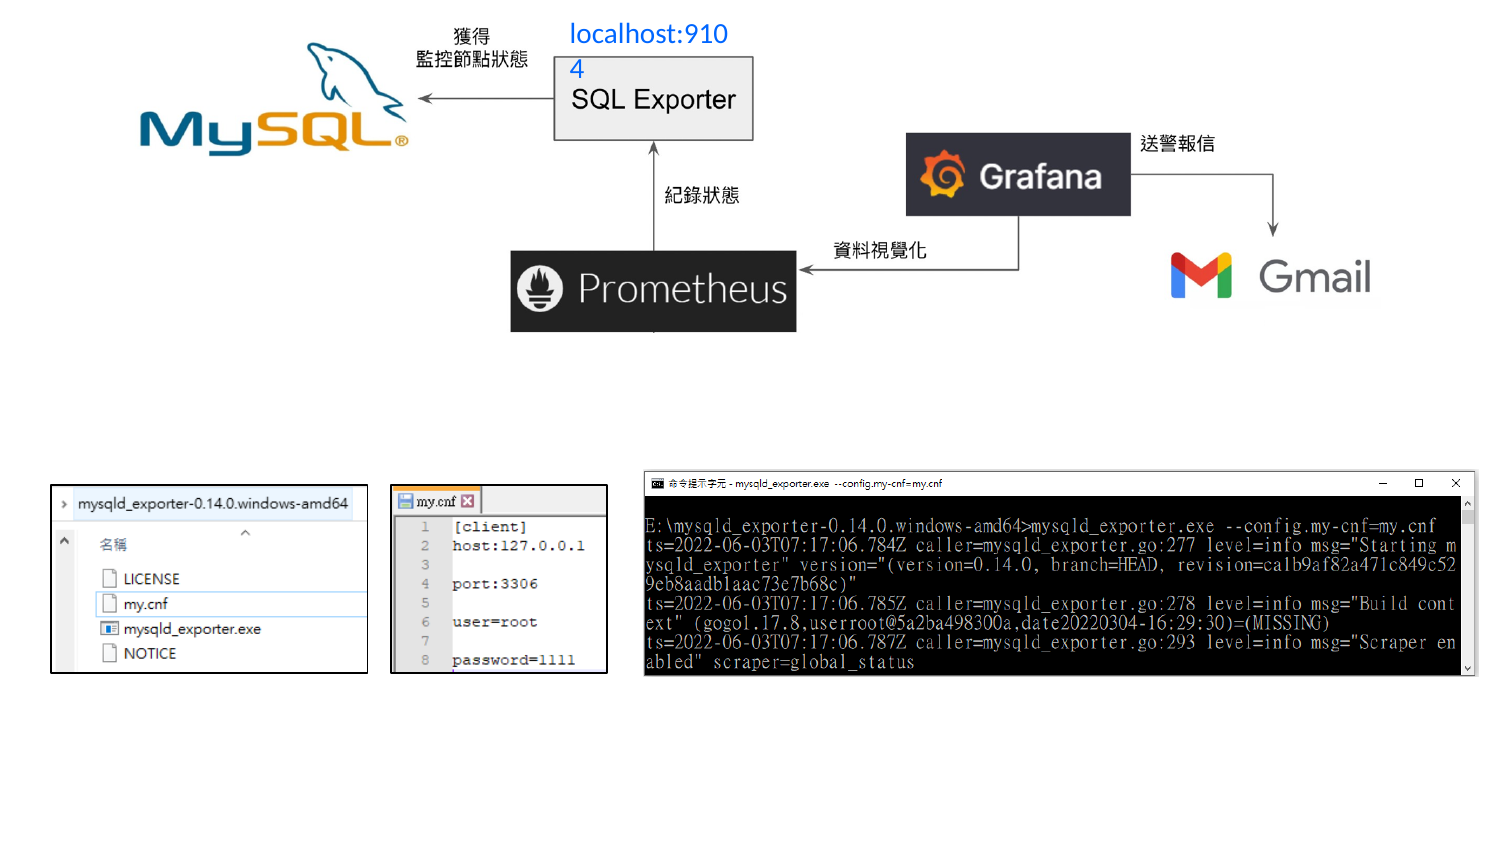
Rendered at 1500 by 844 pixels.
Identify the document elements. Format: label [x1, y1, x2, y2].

picture [119, 0, 1381, 352]
picture [391, 485, 607, 673]
text_box [511, 360, 989, 550]
picture [51, 485, 368, 673]
picture [642, 469, 1480, 677]
